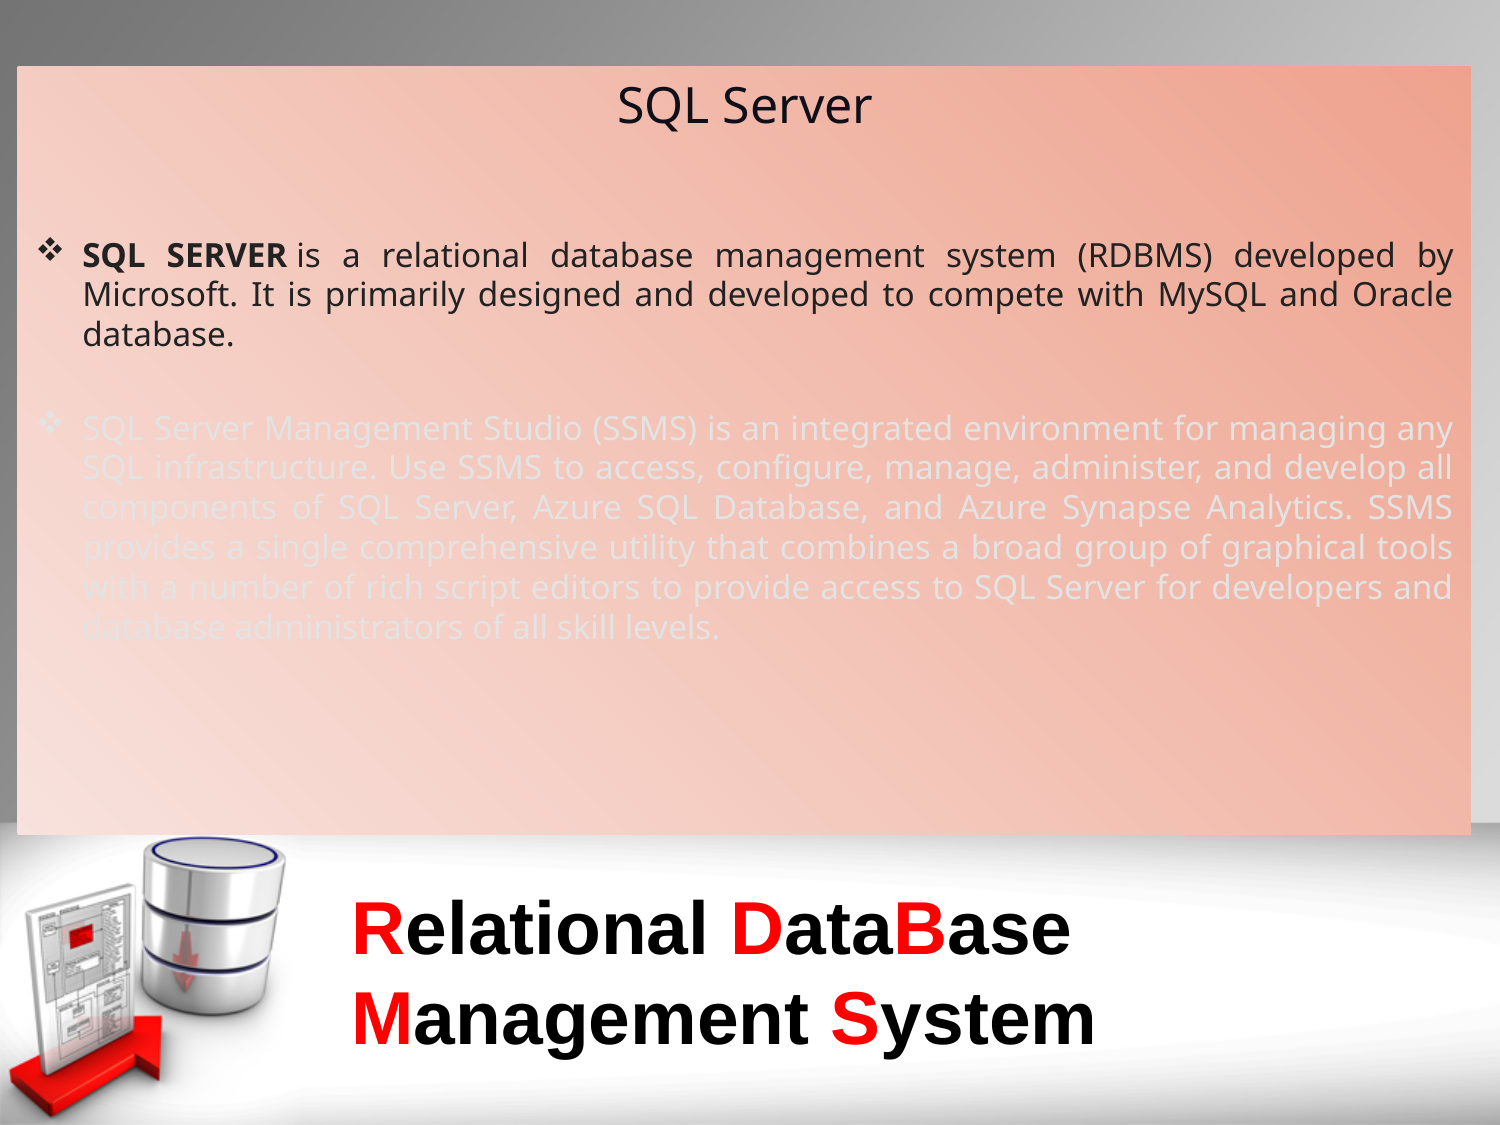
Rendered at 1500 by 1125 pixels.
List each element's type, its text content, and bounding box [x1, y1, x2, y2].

list SQL Server SQL SERVER is a relational database management system (RDBMS) developed by Microsoft. It is primarily designed and developed to compete with MySQL and Oracle database. SQL Server Management Studio (SSMS) is an integrated environment for managing any SQL infrastructure. Use SSMS to access, configure, manage, administer, and develop all components of SQL Server, Azure SQL Database, and Azure Synapse Analytics. SSMS provides a single comprehensive utility that combines a broad group of graphical tools with a number of rich script editors to provide access to SQL Server for developers and database administrators of all skill levels. [17, 66, 1471, 835]
picture [0, 0, 1500, 1125]
title Relational DataBase Management System [336, 916, 1259, 1024]
